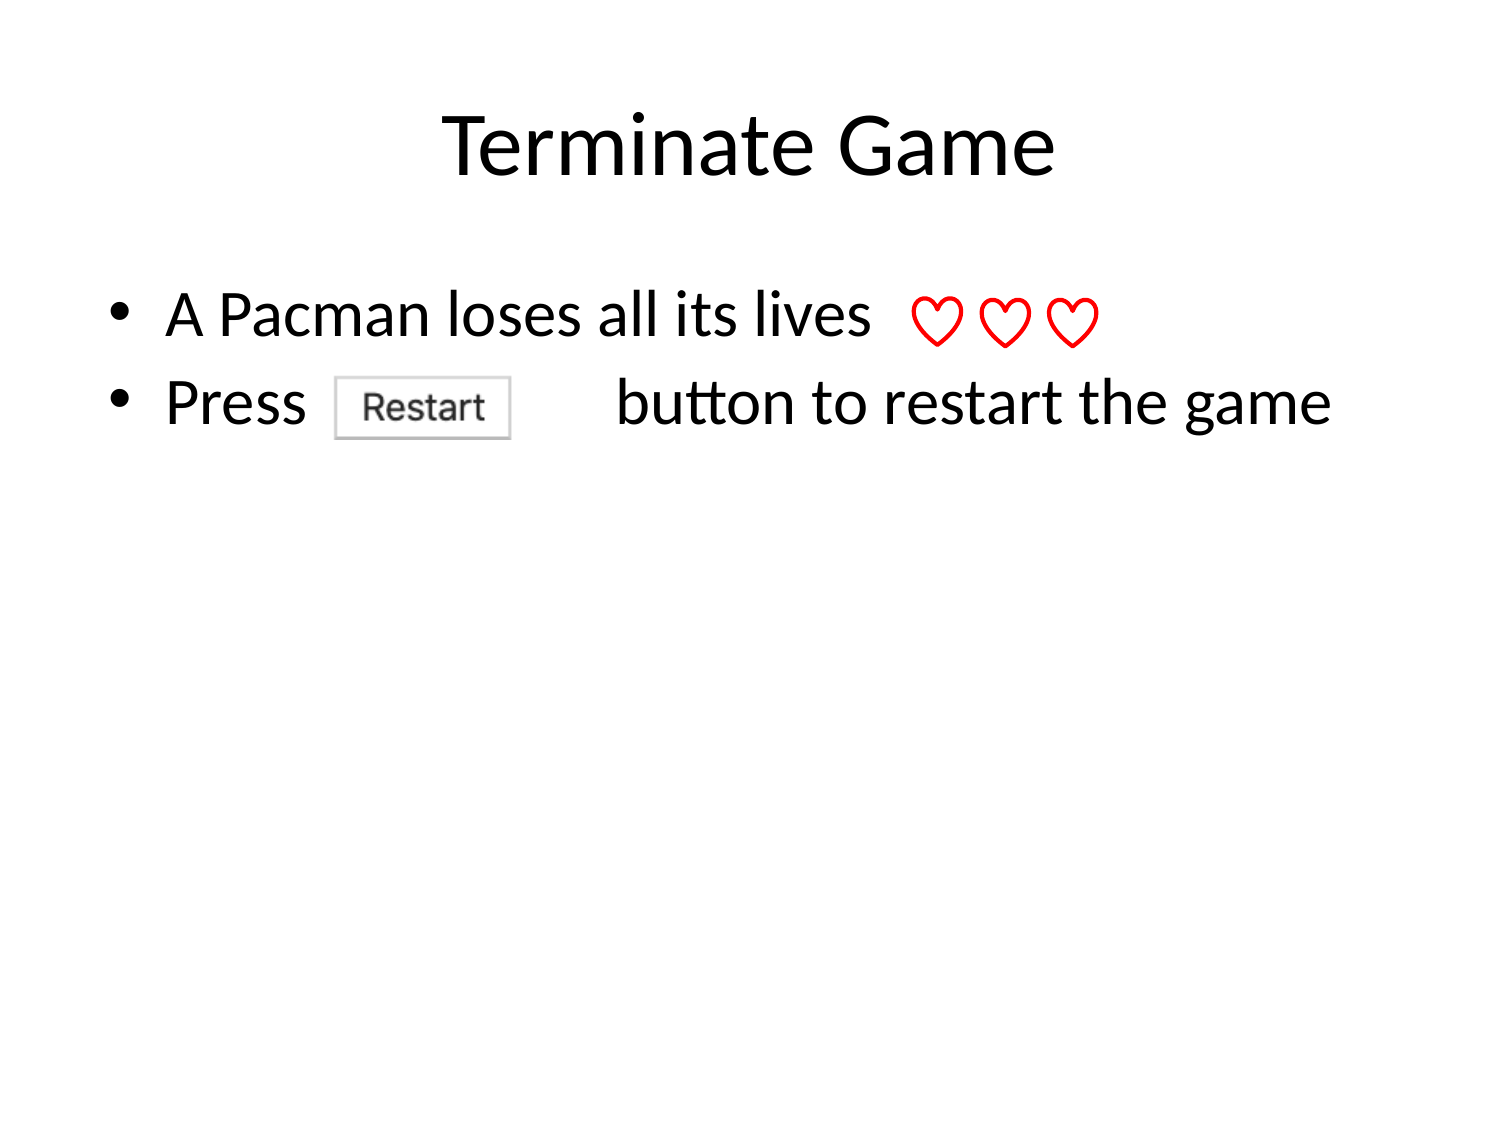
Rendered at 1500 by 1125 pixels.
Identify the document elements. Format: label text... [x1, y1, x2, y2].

picture [327, 372, 518, 440]
title Terminate Game [75, 45, 1425, 233]
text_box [913, 297, 1097, 347]
list A Pacman loses all its lives Press button to restart the game [75, 262, 1425, 1005]
